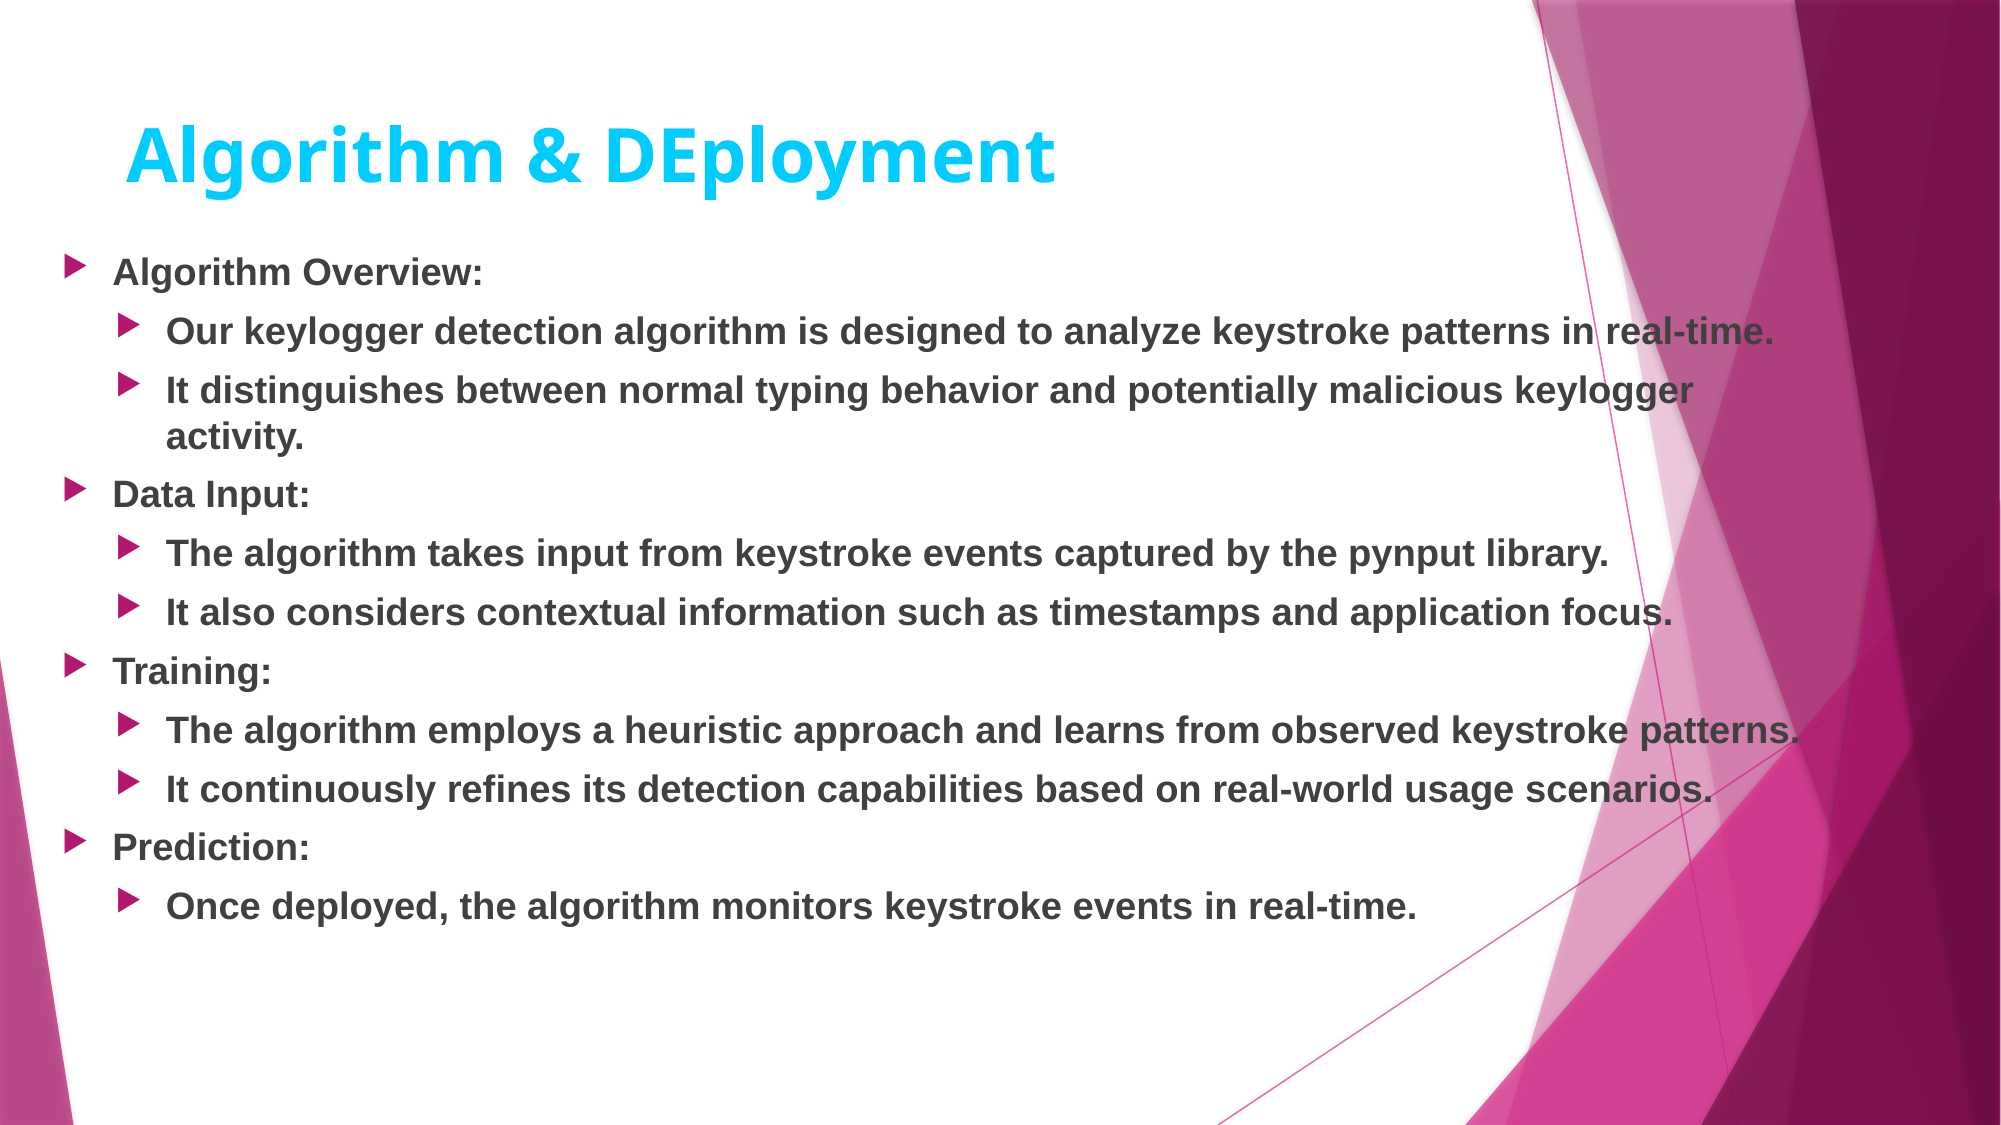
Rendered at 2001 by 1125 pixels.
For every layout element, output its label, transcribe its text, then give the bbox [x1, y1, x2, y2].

title Algorithm & DEployment [111, 99, 1522, 240]
list Algorithm Overview: Our keylogger detection algorithm is designed to analyze keystroke patterns in real-time. It distinguishes between normal typing behavior and potentially malicious keylogger activity. Data Input: The algorithm takes input from keystroke events captured by the pynput library. It also considers contextual information such as timestamps and application focus. Training: The algorithm employs a heuristic approach and learns from observed keystroke patterns. It continuously refines its detection capabilities based on real-world usage scenarios. Prediction: Once deployed, the algorithm monitors keystroke events in real-time. [46, 240, 1822, 1045]
